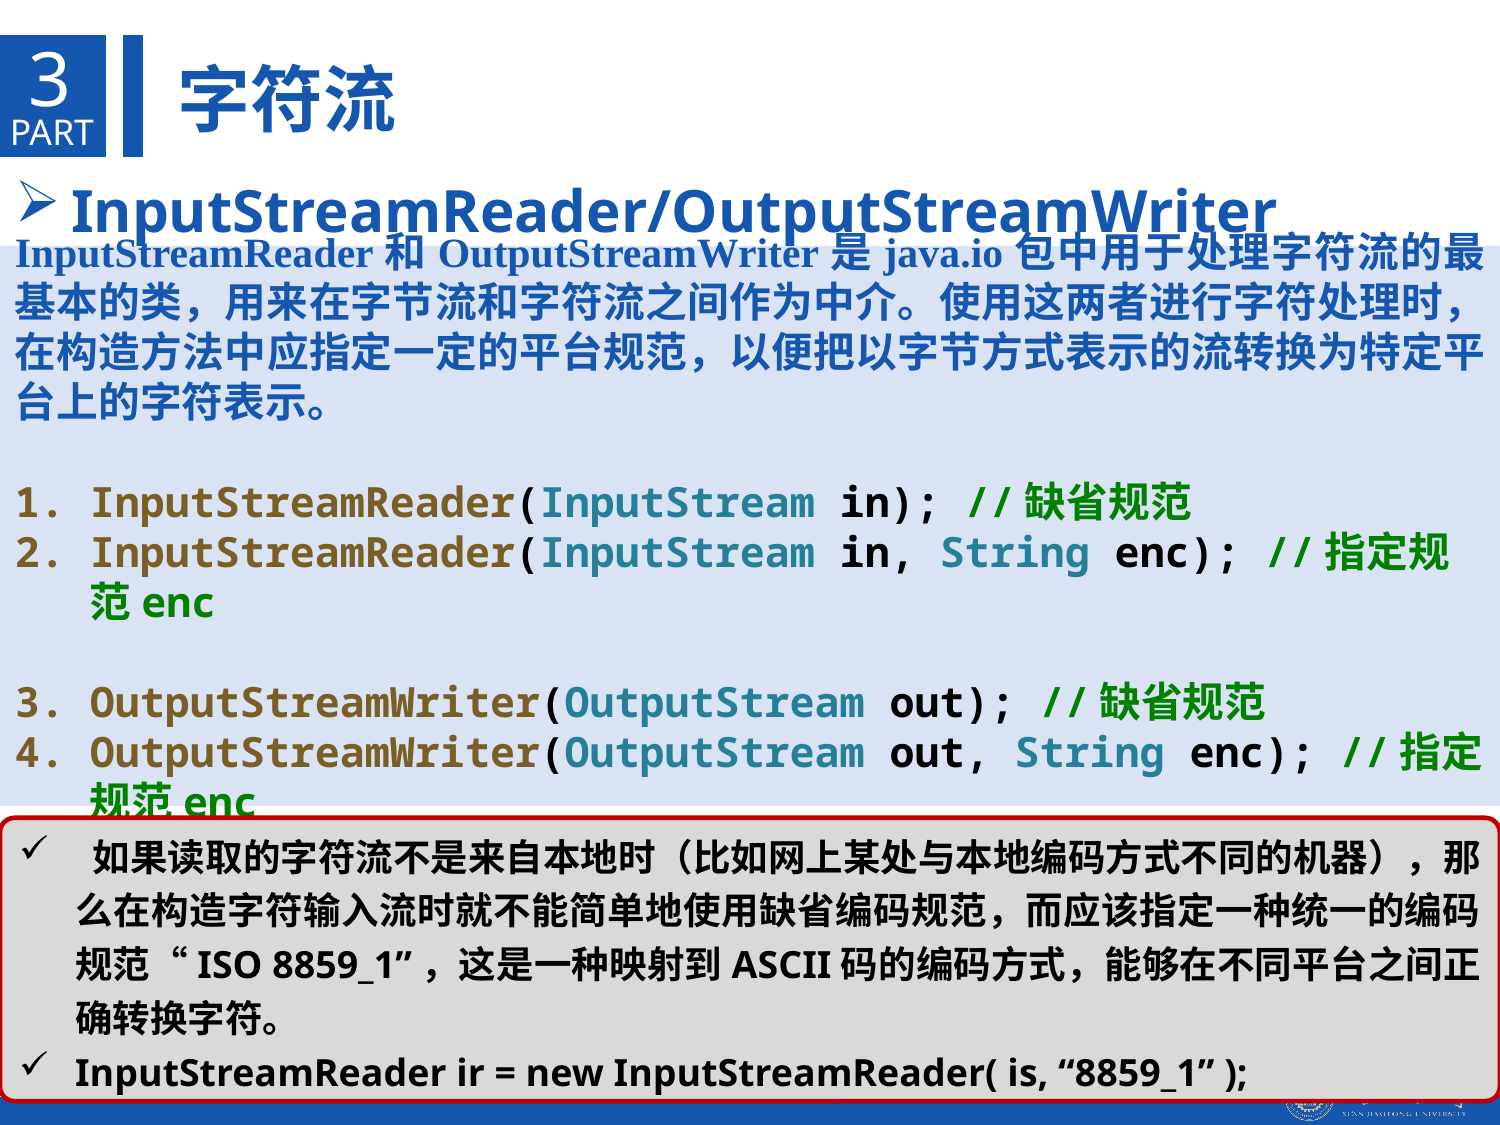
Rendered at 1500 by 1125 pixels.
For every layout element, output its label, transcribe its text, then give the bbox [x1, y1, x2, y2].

text_box InputStreamReader/OutputStreamWriter [0, 152, 1500, 245]
text_box 字符流 [163, 45, 412, 149]
text_box PART [9, 109, 95, 152]
text_box 3 [14, 23, 87, 129]
text_box 如果读取的字符流不是来自本地时（比如网上某处与本地编码方式不同的机器），那么在构造字符输入流时就不能简单地使用缺省编码规范，而应该指定一种统一的编码规范“ISO 8859_1”，这是一种映射到ASCII码的编码方式，能够在不同平台之间正确转换字符。 InputStreamReader ir = new InputStreamReader( is, “8859_1” ); [0, 816, 1500, 1103]
text_box InputStreamReader和OutputStreamWriter是java.io包中用于处理字符流的最基本的类，用来在字节流和字符流之间作为中介。使用这两者进行字符处理时，在构造方法中应指定一定的平台规范，以便把以字节方式表示的流转换为特定平台上的字符表示。 InputStreamReader(InputStream in); //缺省规范 InputStreamReader(InputStream in, String enc); //指定规范enc OutputStreamWriter(OutputStream out); //缺省规范 OutputStreamWriter(OutputStream out, String enc); //指定规范enc [0, 245, 1500, 807]
